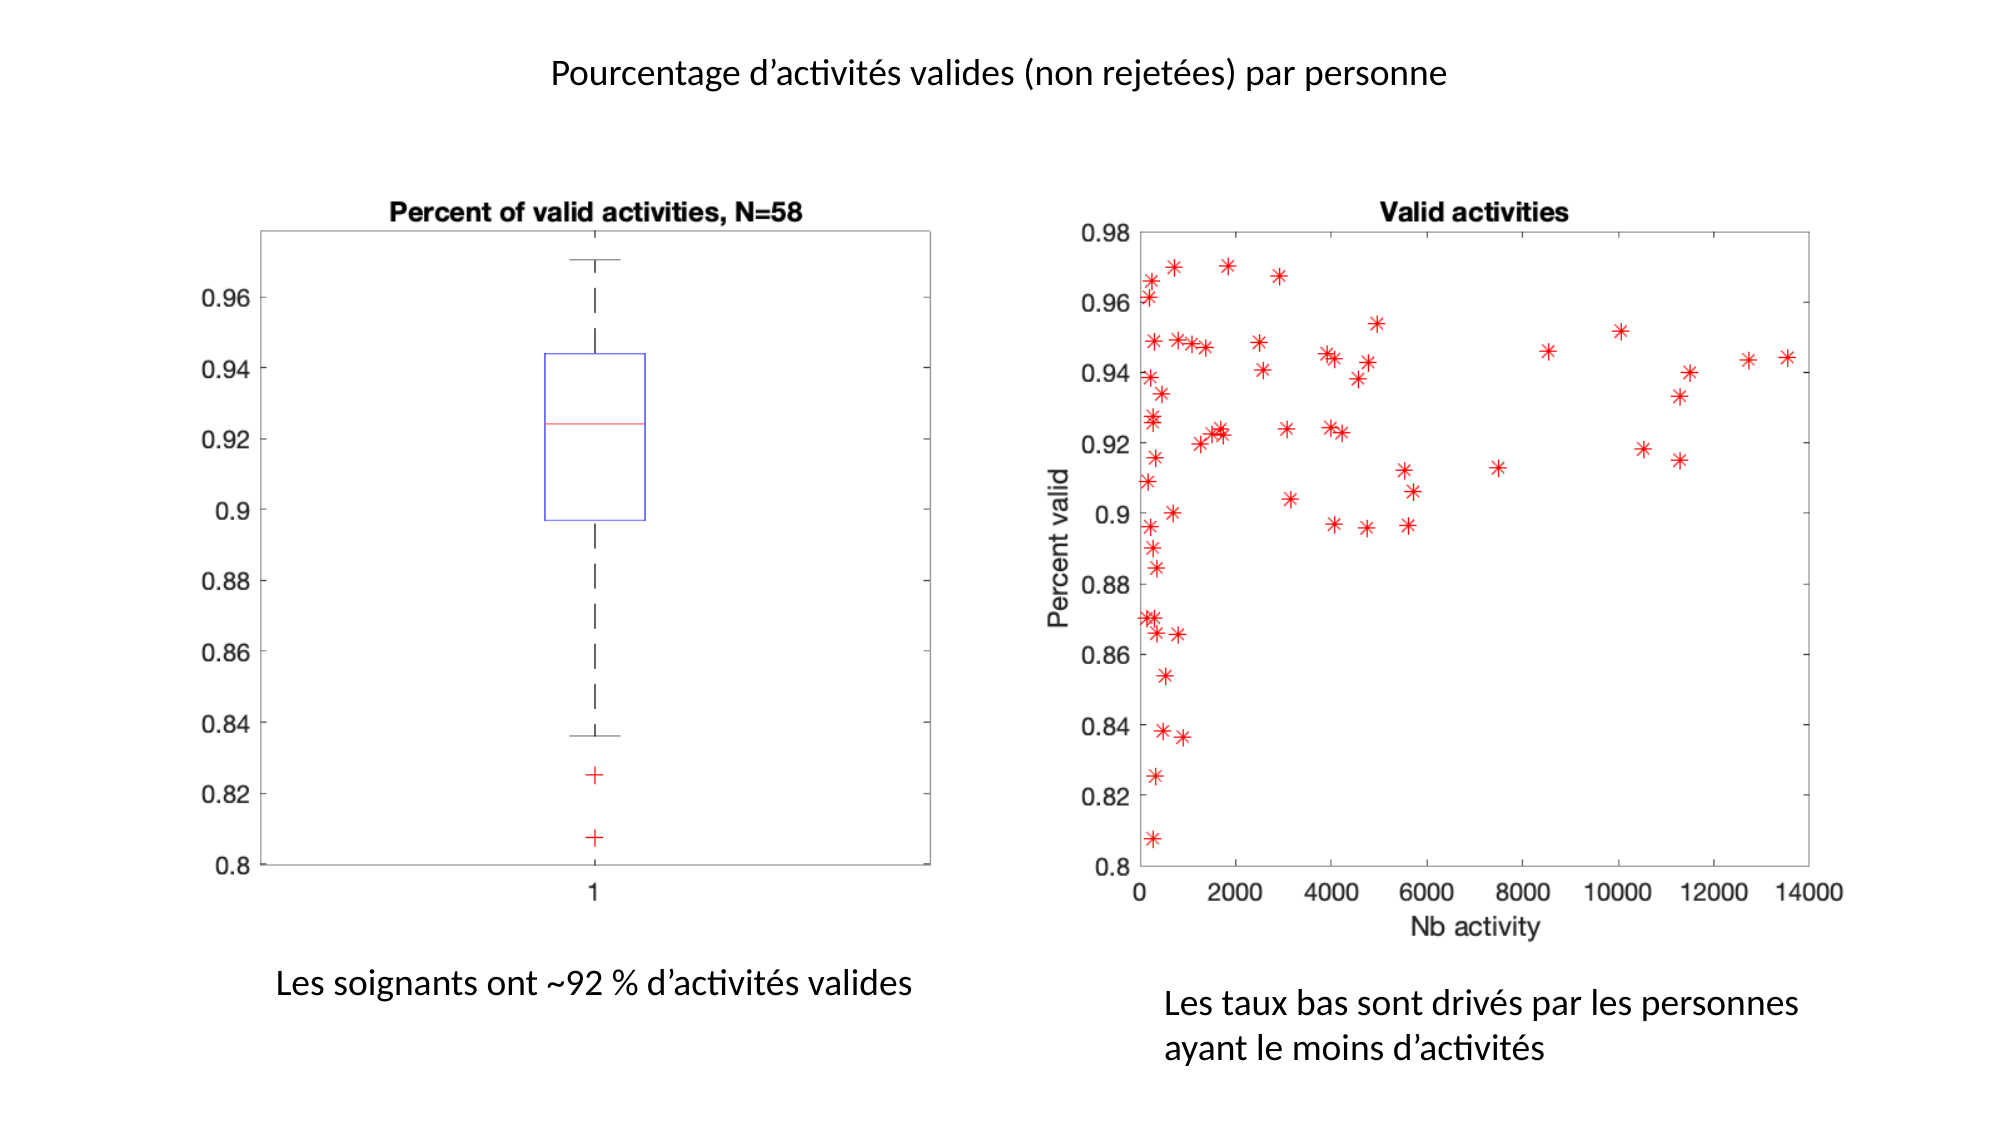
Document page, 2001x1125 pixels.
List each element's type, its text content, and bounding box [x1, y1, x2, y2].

picture [0, 174, 2000, 951]
text_box Pourcentage d’activités valides (non rejetées) par personne [536, 40, 1464, 101]
text_box Les soignants ont ~92 % d’activités valides [261, 951, 929, 1011]
text_box Les taux bas sont drivés par les personnes ayant le moins d’activités [1149, 970, 1824, 1076]
